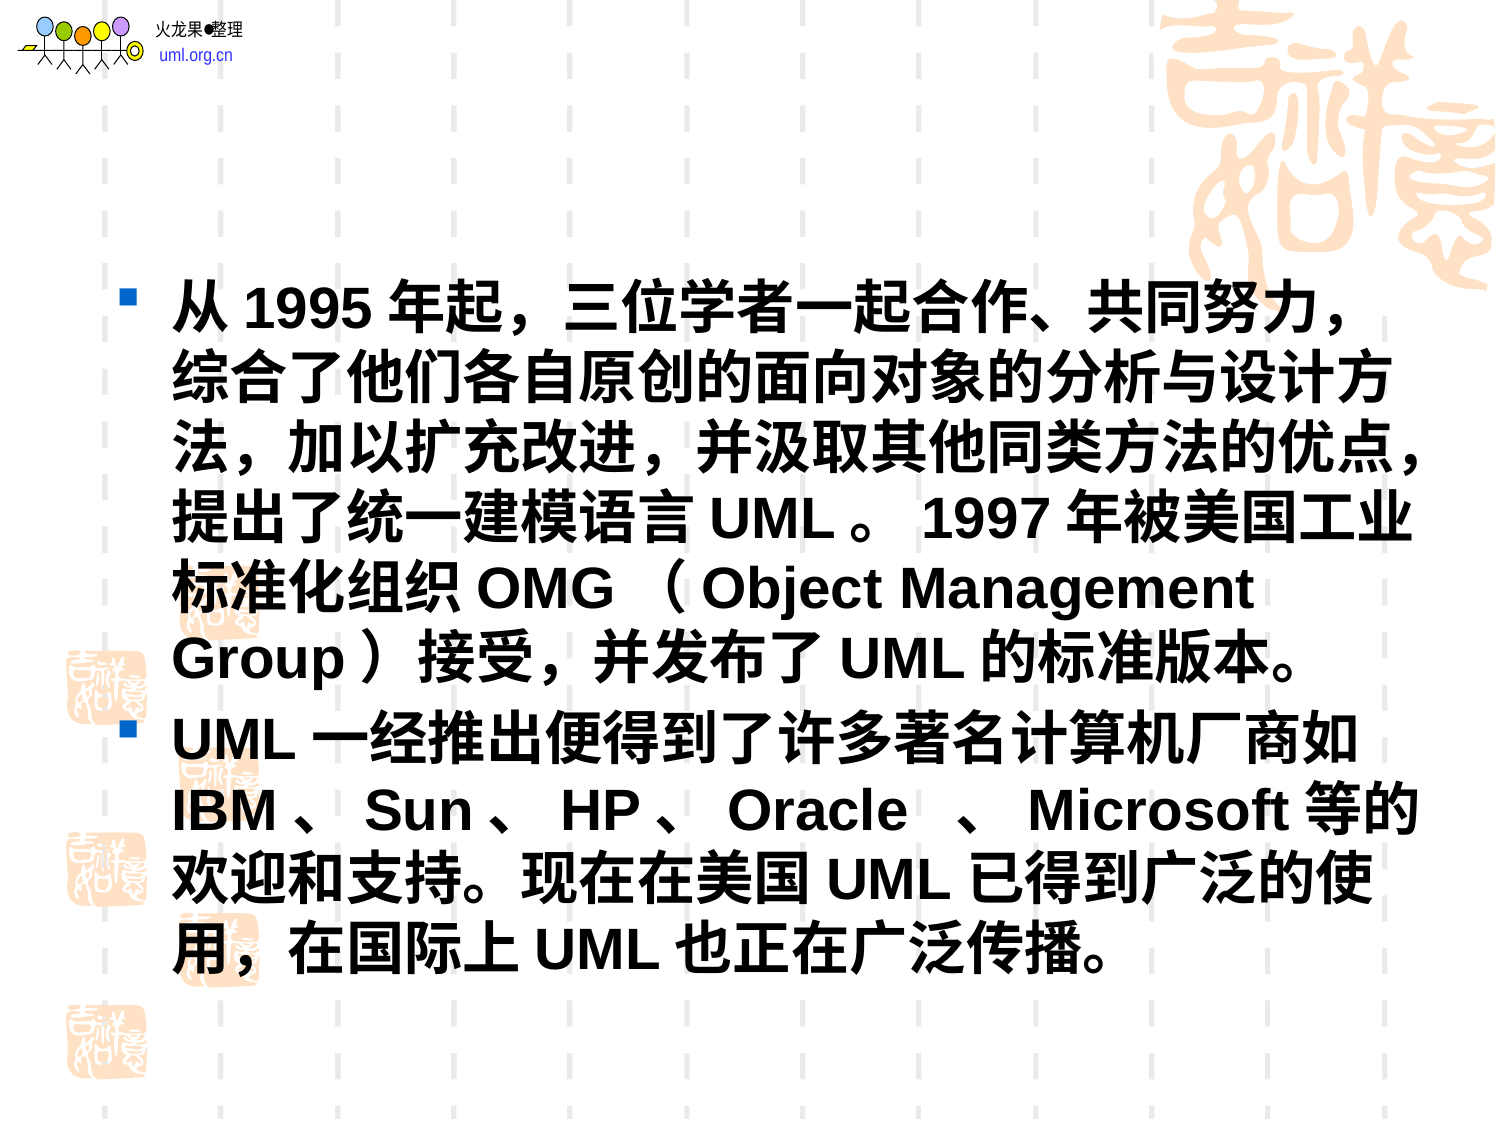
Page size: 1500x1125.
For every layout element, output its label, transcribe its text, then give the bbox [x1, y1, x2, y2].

list 从1995年起，三位学者一起合作、共同努力，综合了他们各自原创的面向对象的分析与设计方法，加以扩充改进，并汲取其他同类方法的优点，提出了统一建模语言UML。1997年被美国工业标准化组织OMG（Object Management Group）接受，并发布了UML的标准版本。 UML一经推出便得到了许多著名计算机厂商如IBM、Sun、HP、Oracle 、Microsoft等的欢迎和支持。现在在美国UML已得到广泛的使用，在国际上UML也正在广泛传播。 [99, 262, 1438, 1001]
